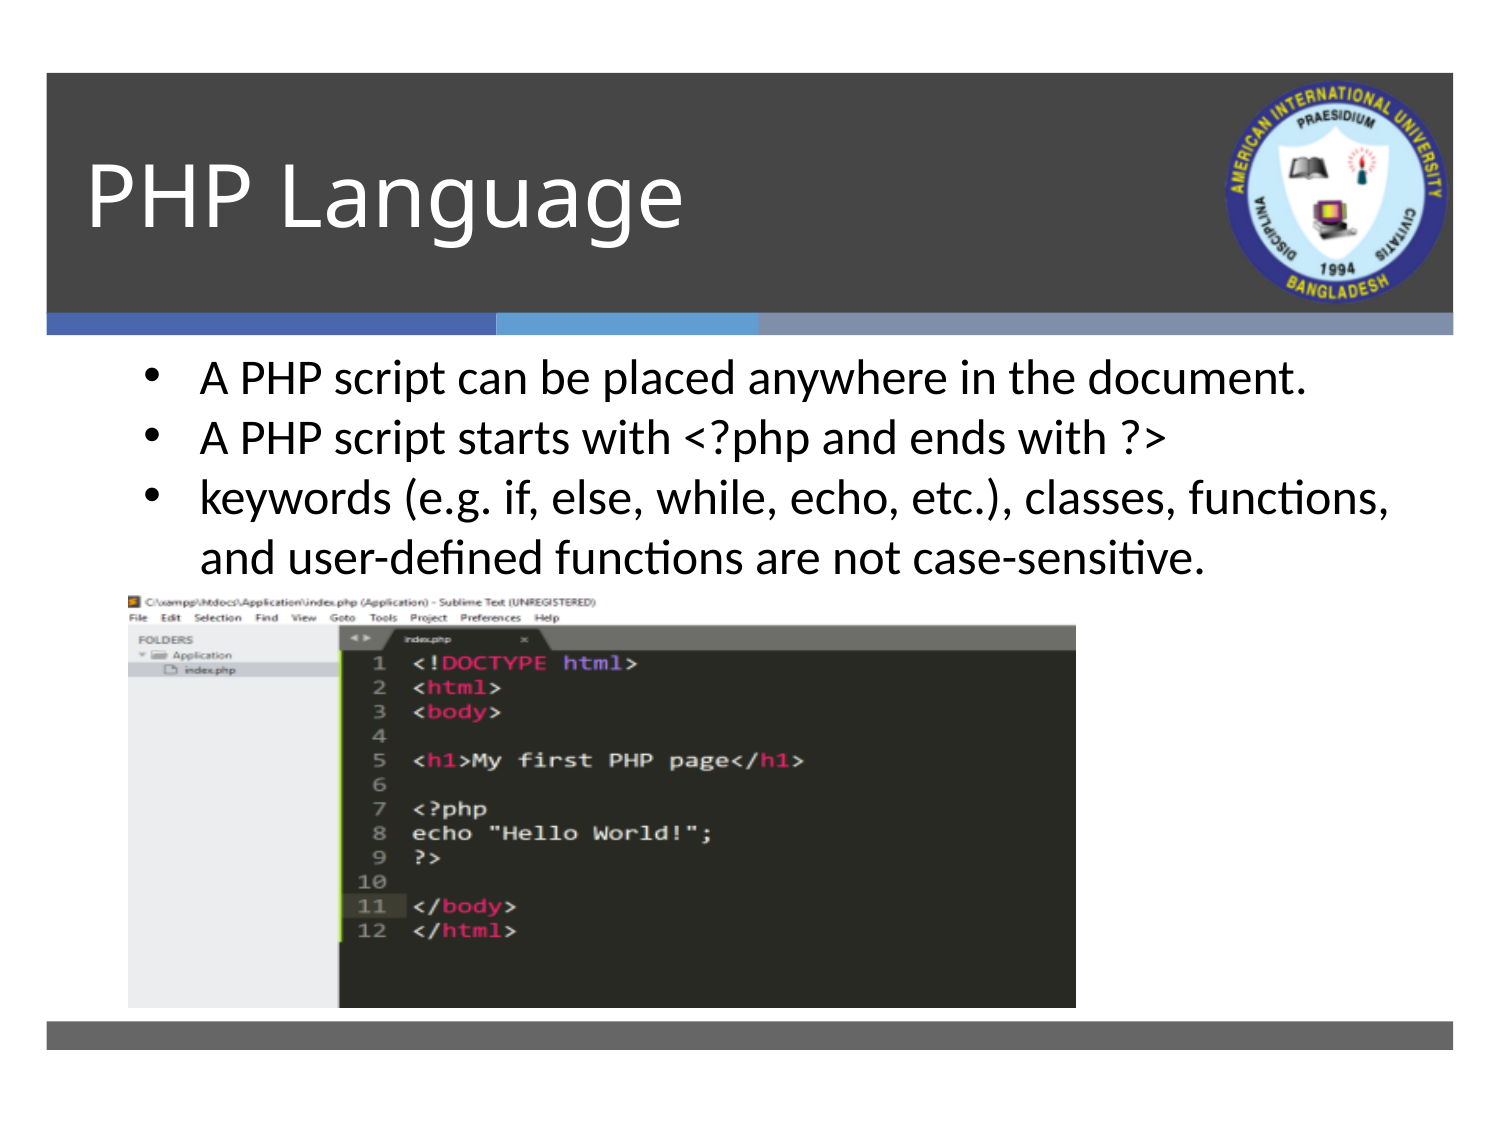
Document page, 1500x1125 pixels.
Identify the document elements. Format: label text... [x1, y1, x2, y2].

picture [127, 593, 1077, 1008]
subtitle [78, 251, 1351, 331]
picture [1351, 75, 1454, 310]
title PHP Language [69, 73, 1351, 253]
text_box A PHP script can be placed anywhere in the document. A PHP script starts with <?php and ends with ?> keywords (e.g. if, else, while, echo, etc.), classes, functions, and user-defined functions are not case-sensitive. [128, 336, 1430, 592]
